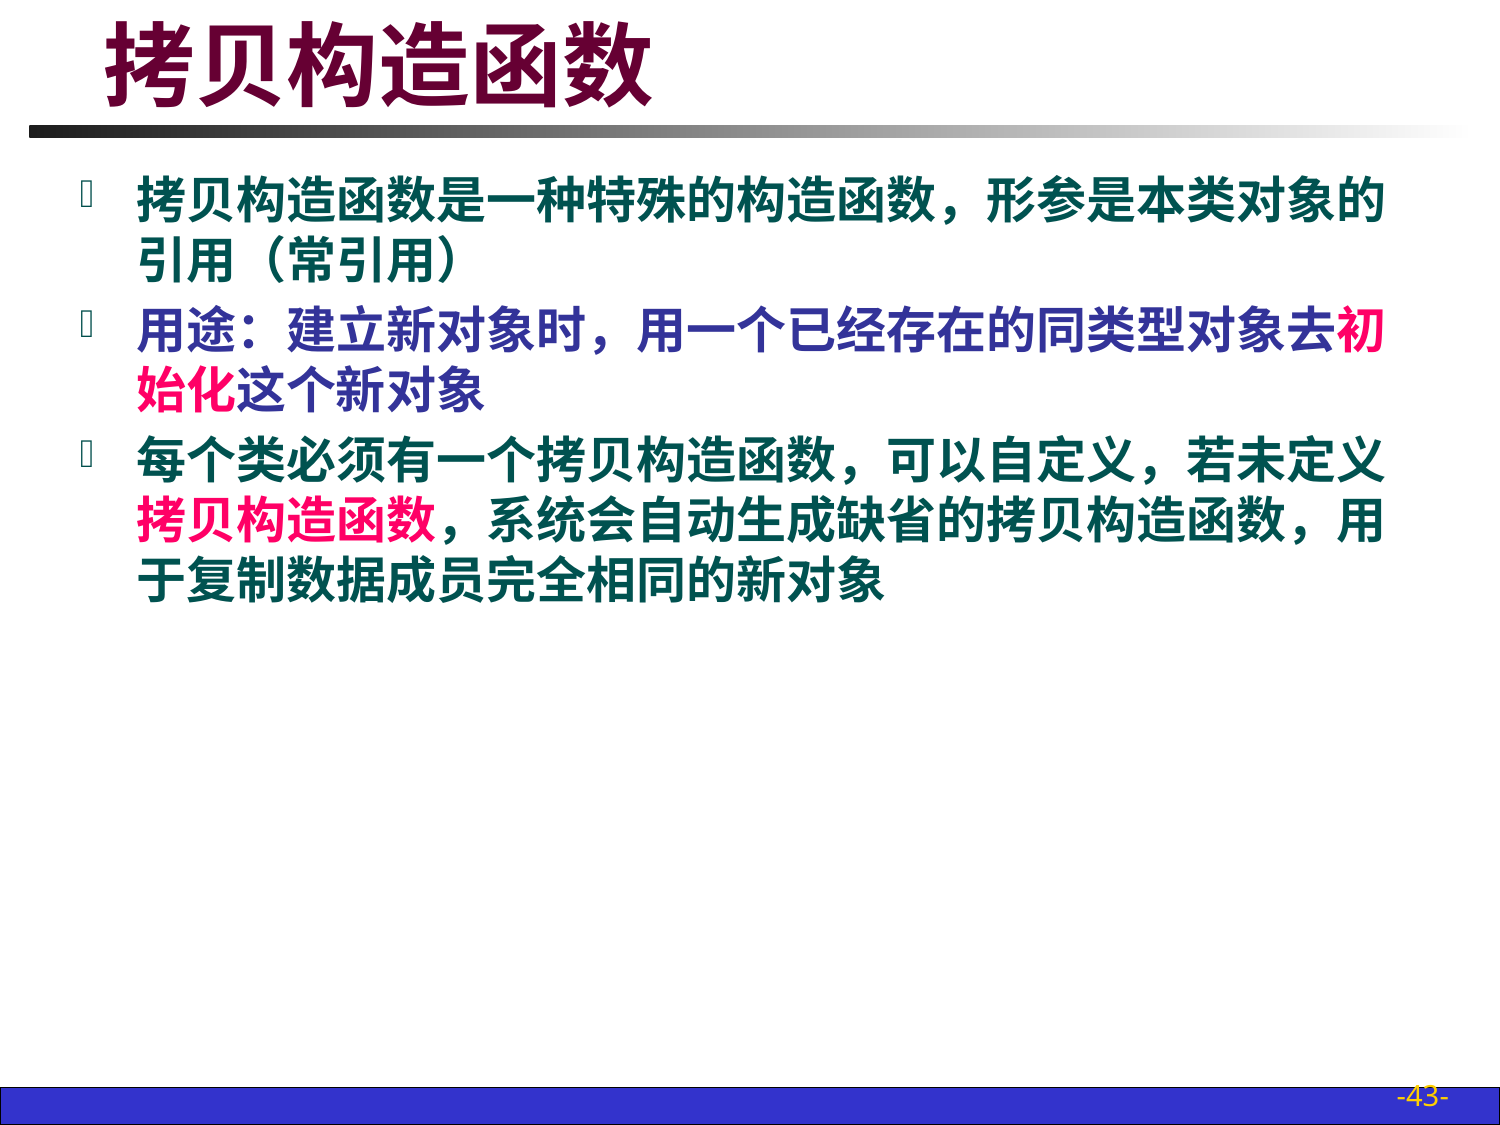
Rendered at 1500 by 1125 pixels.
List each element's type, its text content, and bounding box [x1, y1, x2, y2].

list 拷贝构造函数是一种特殊的构造函数，形参是本类对象的引用（常引用） 用途：建立新对象时，用一个已经存在的同类型对象去初始化这个新对象 每个类必须有一个拷贝构造函数，可以自定义，若未定义拷贝构造函数，系统会自动生成缺省的拷贝构造函数，用于复制数据成员完全相同的新对象 [64, 160, 1436, 1012]
title 拷贝构造函数 [88, 18, 1398, 126]
slide_number -43- [1151, 1074, 1465, 1125]
